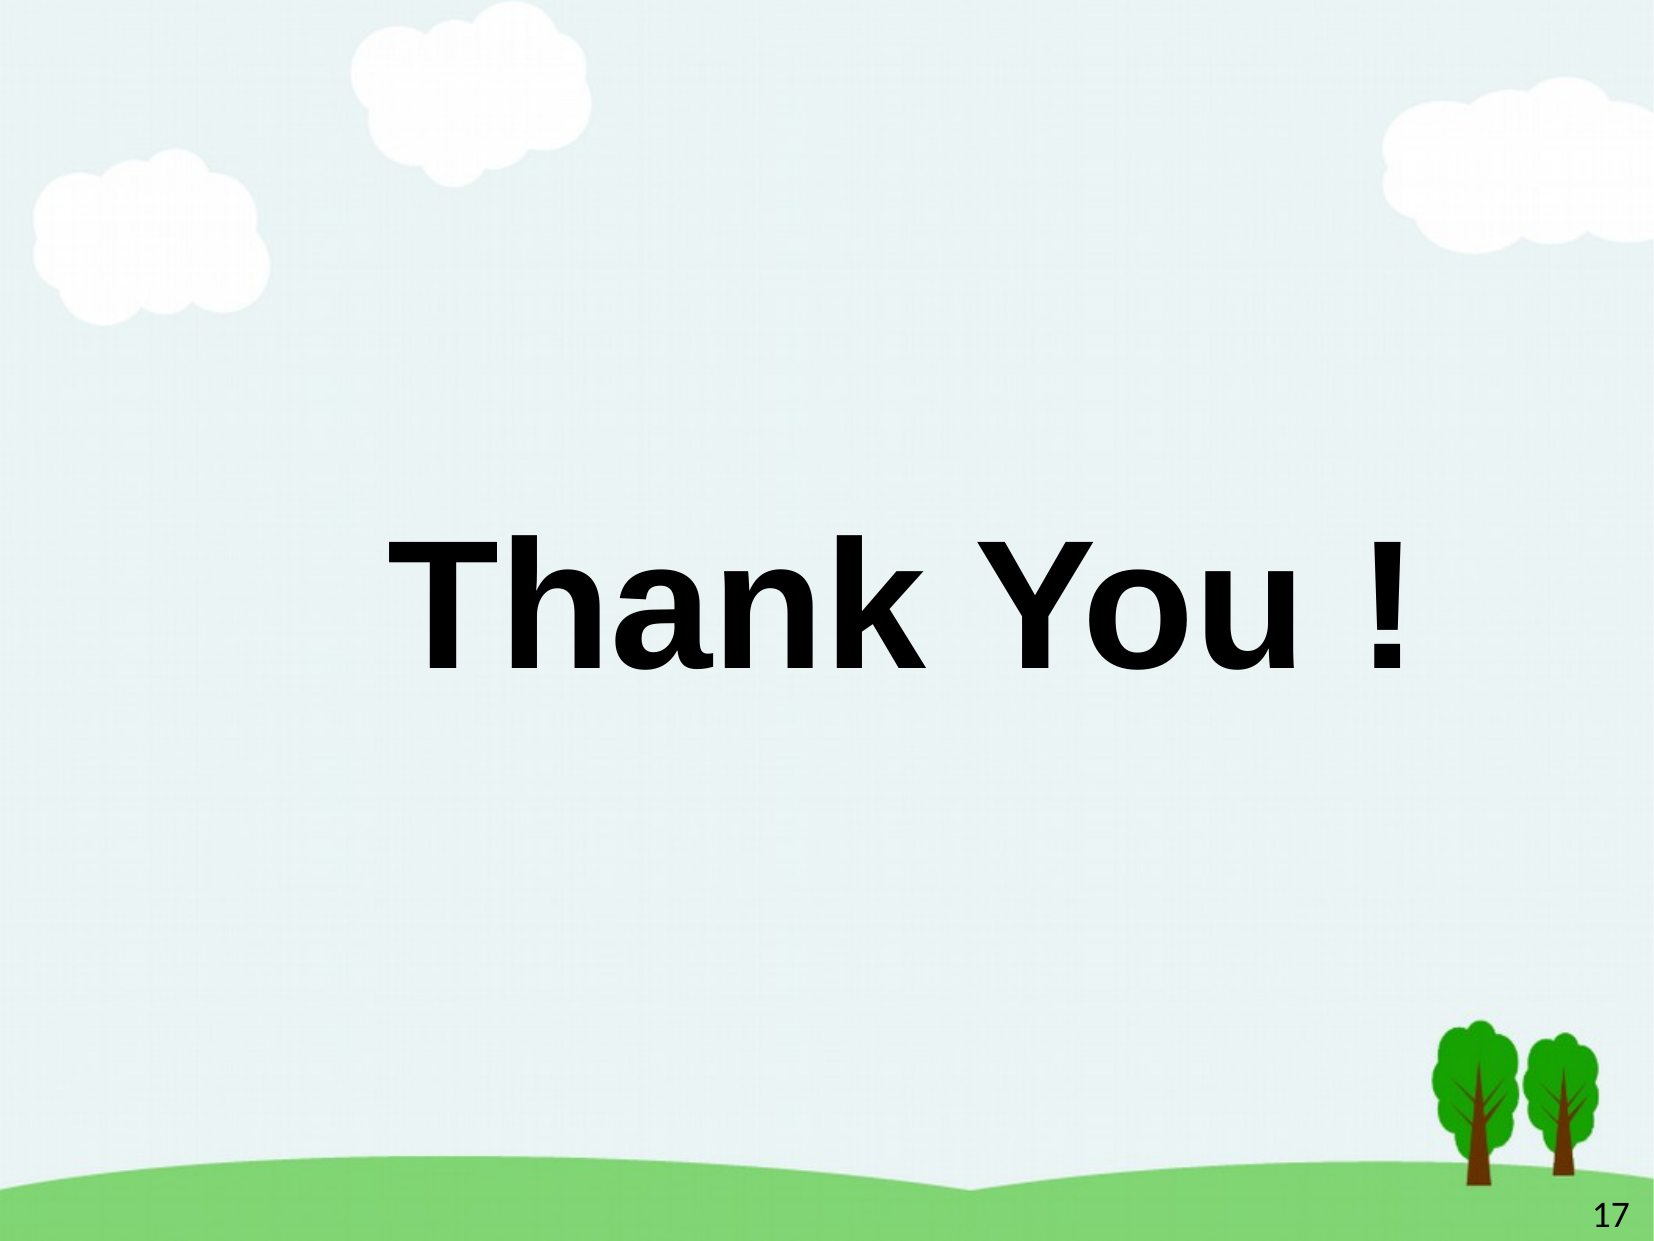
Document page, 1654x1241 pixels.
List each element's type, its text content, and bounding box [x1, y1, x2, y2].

picture [0, 0, 1654, 1241]
text_box Thank You ! [372, 478, 1435, 713]
text_box 17 [1244, 1190, 1630, 1241]
